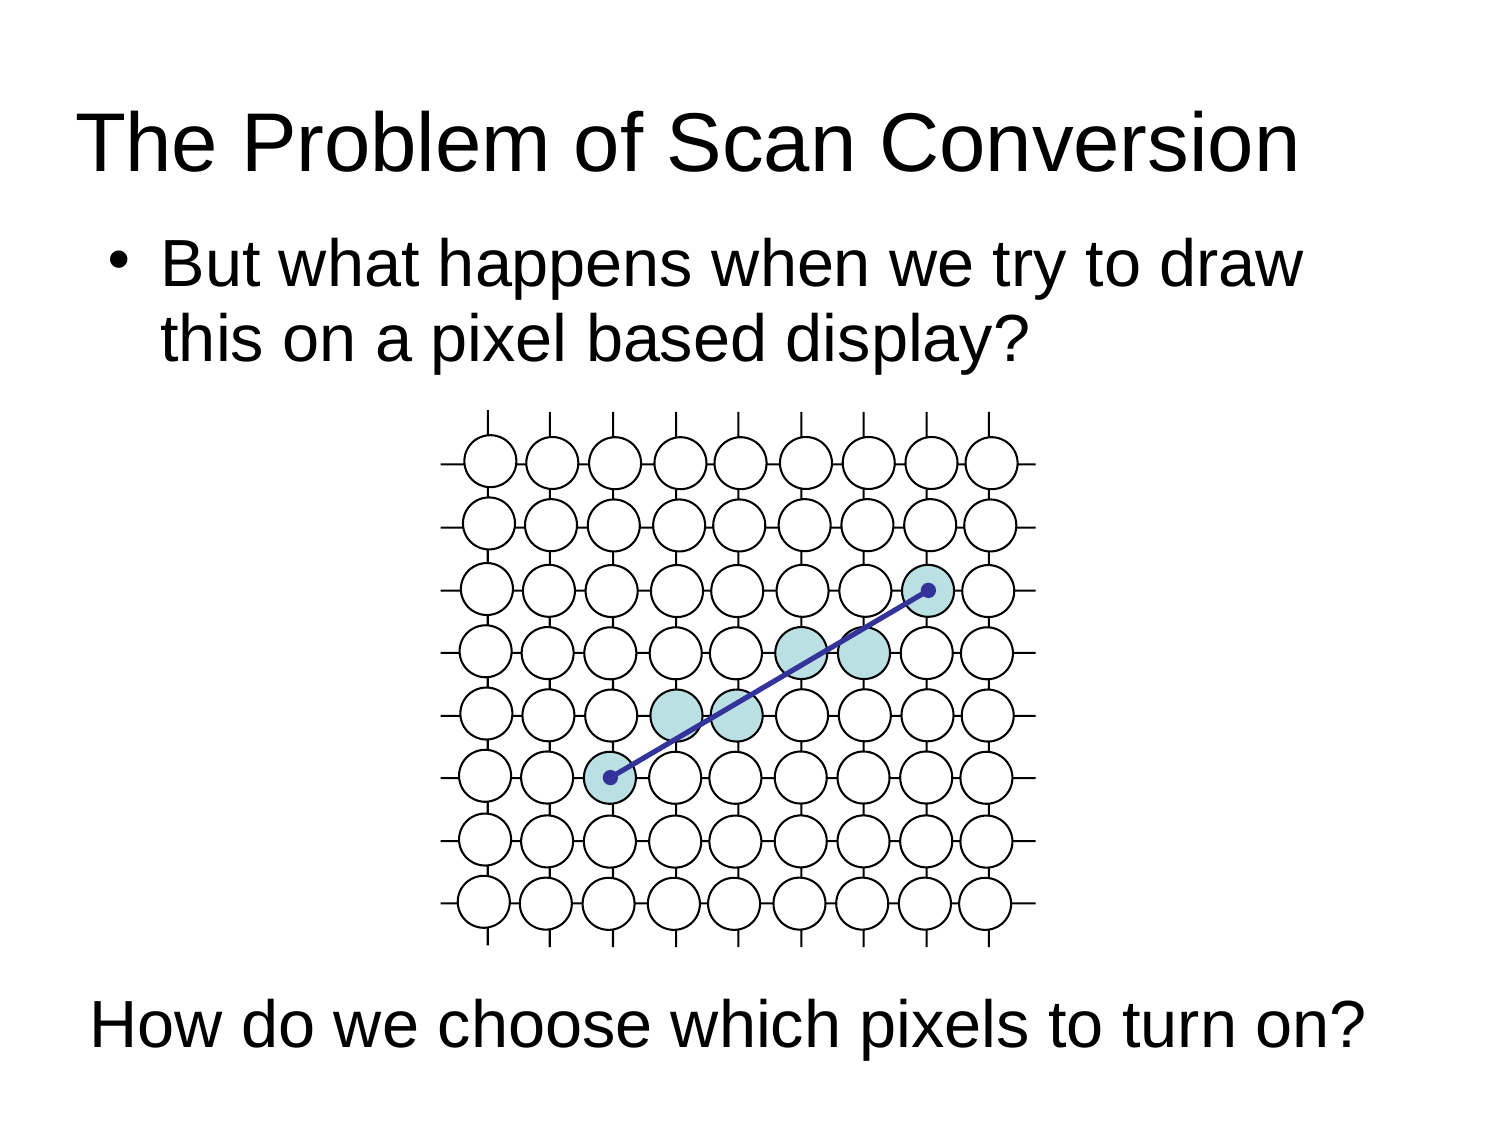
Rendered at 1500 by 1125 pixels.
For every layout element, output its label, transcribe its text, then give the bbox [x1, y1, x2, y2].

text_box [649, 627, 702, 680]
text_box [839, 564, 892, 617]
text_box How do we choose which pixels to turn on? [75, 979, 1425, 1093]
text_box [585, 565, 638, 618]
text_box [837, 627, 891, 680]
text_box [776, 689, 829, 742]
text_box [900, 815, 953, 868]
text_box [901, 689, 954, 742]
text_box [654, 437, 707, 490]
text_box [459, 749, 512, 802]
text_box [900, 751, 953, 804]
text_box [460, 687, 513, 740]
text_box [711, 565, 764, 618]
text_box [960, 751, 1013, 804]
text_box [960, 815, 1013, 868]
text_box [837, 751, 890, 804]
text_box [604, 584, 935, 784]
text_box [962, 565, 1015, 618]
text_box [961, 689, 1014, 742]
text_box [708, 877, 761, 930]
text_box [778, 499, 831, 552]
text_box [647, 877, 700, 930]
text_box [710, 689, 752, 718]
text_box [837, 815, 890, 868]
text_box [587, 499, 640, 552]
text_box [584, 627, 637, 680]
text_box [521, 627, 574, 680]
text_box [521, 751, 574, 804]
text_box The Problem of Scan Conversion [75, 45, 1425, 233]
text_box [904, 499, 957, 552]
text_box [650, 565, 704, 618]
text_box [713, 499, 766, 552]
text_box [775, 627, 827, 674]
text_box [653, 499, 706, 552]
text_box [459, 625, 512, 678]
text_box [836, 877, 889, 930]
text_box [464, 435, 517, 488]
text_box [714, 437, 767, 490]
text_box [649, 751, 702, 804]
text_box [709, 627, 762, 680]
text_box [519, 877, 572, 930]
text_box [583, 815, 636, 868]
text_box [787, 651, 828, 680]
text_box [960, 627, 1013, 680]
text_box [459, 813, 512, 866]
text_box [711, 695, 763, 742]
text_box [709, 751, 762, 804]
text_box [589, 437, 642, 490]
text_box [776, 564, 829, 617]
text_box [462, 497, 516, 550]
text_box [779, 437, 832, 489]
text_box [582, 877, 635, 930]
text_box [965, 437, 1018, 490]
text_box [898, 877, 951, 930]
text_box [649, 815, 702, 868]
text_box [585, 689, 638, 742]
text_box [902, 564, 955, 617]
text_box But what happens when we try to draw this on a pixel based display? [75, 233, 1425, 413]
text_box [522, 689, 575, 742]
text_box [841, 499, 894, 552]
text_box [959, 877, 1012, 930]
text_box [838, 689, 891, 742]
text_box [774, 751, 827, 804]
text_box [905, 437, 958, 489]
text_box [964, 499, 1017, 552]
text_box [673, 725, 701, 742]
text_box [521, 815, 574, 868]
text_box [709, 815, 762, 868]
text_box [900, 627, 953, 680]
text_box [460, 563, 513, 616]
text_box [526, 437, 579, 489]
text_box [773, 877, 826, 930]
text_box [457, 875, 510, 928]
text_box [522, 564, 575, 617]
text_box [842, 437, 895, 489]
text_box [650, 689, 703, 741]
text_box [774, 815, 827, 868]
text_box [525, 499, 578, 552]
text_box [583, 751, 636, 804]
